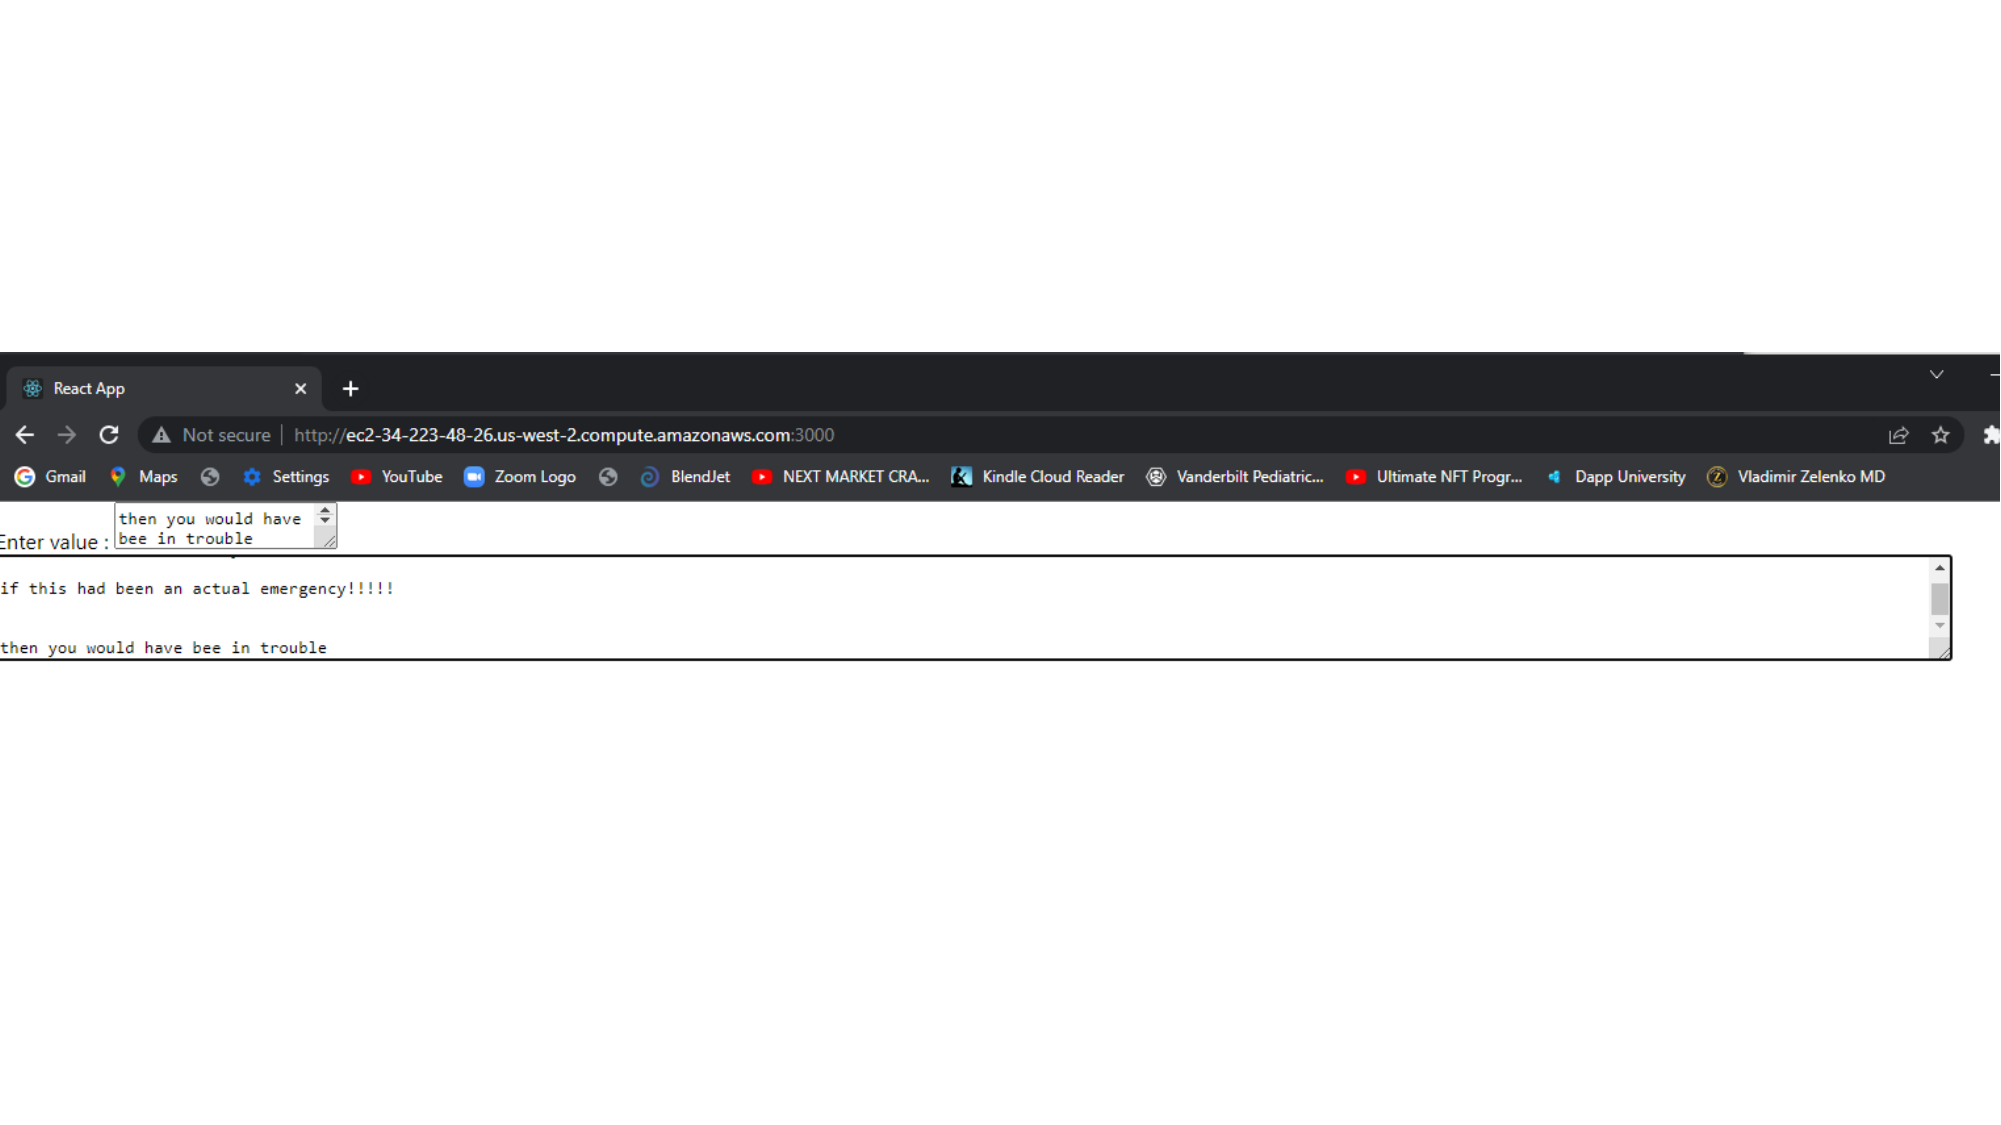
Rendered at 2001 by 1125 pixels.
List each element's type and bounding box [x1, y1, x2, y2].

picture [0, 352, 2000, 773]
